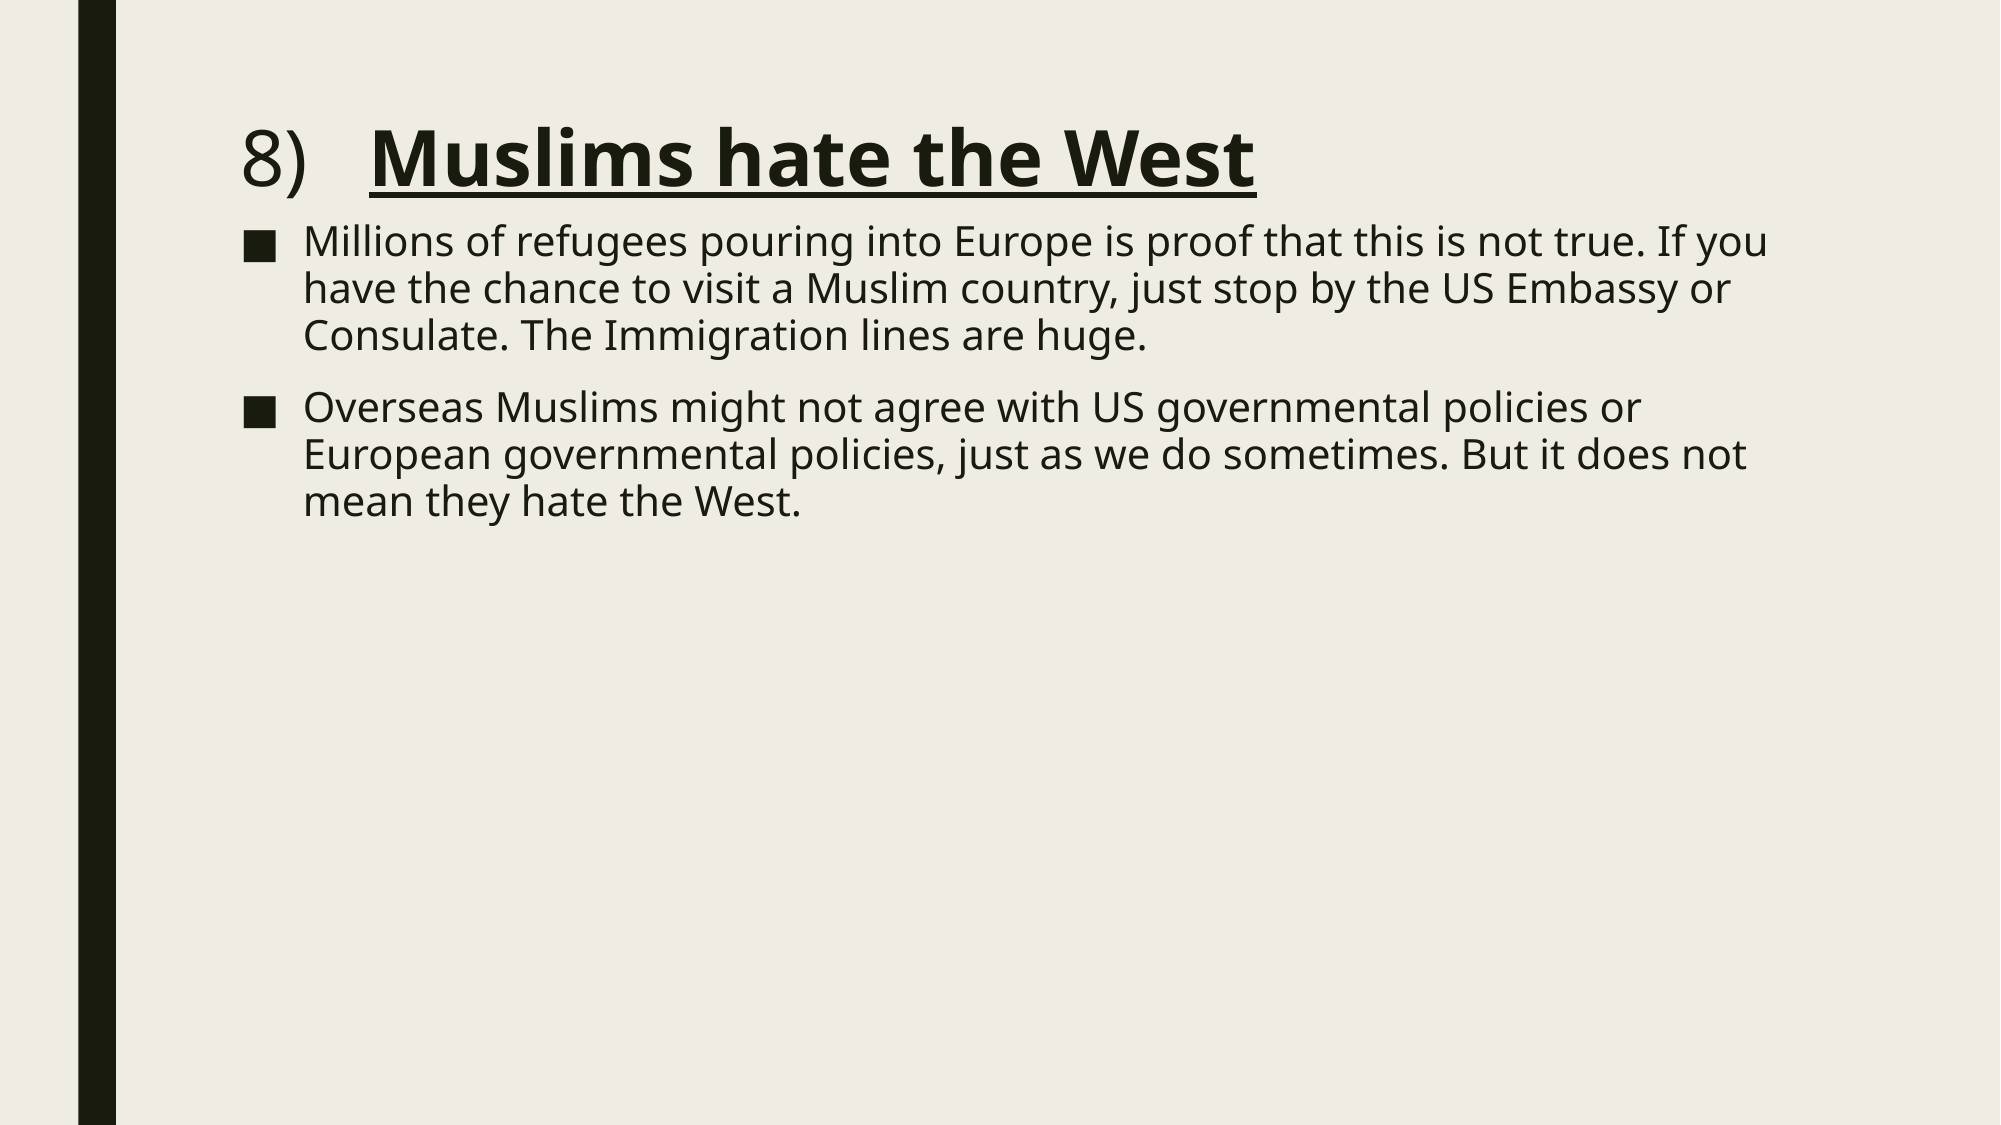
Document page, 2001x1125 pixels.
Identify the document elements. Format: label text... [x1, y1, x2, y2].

title 8) Muslims hate the West [225, 112, 1800, 211]
list Millions of refugees pouring into Europe is proof that this is not true. If you have the chance to visit a Muslim country, just stop by the US Embassy or Consulate. The Immigration lines are huge. Overseas Muslims might not agree with US governmental policies or European governmental policies, just as we do sometimes. But it does not mean they hate the West. [225, 211, 1800, 963]
